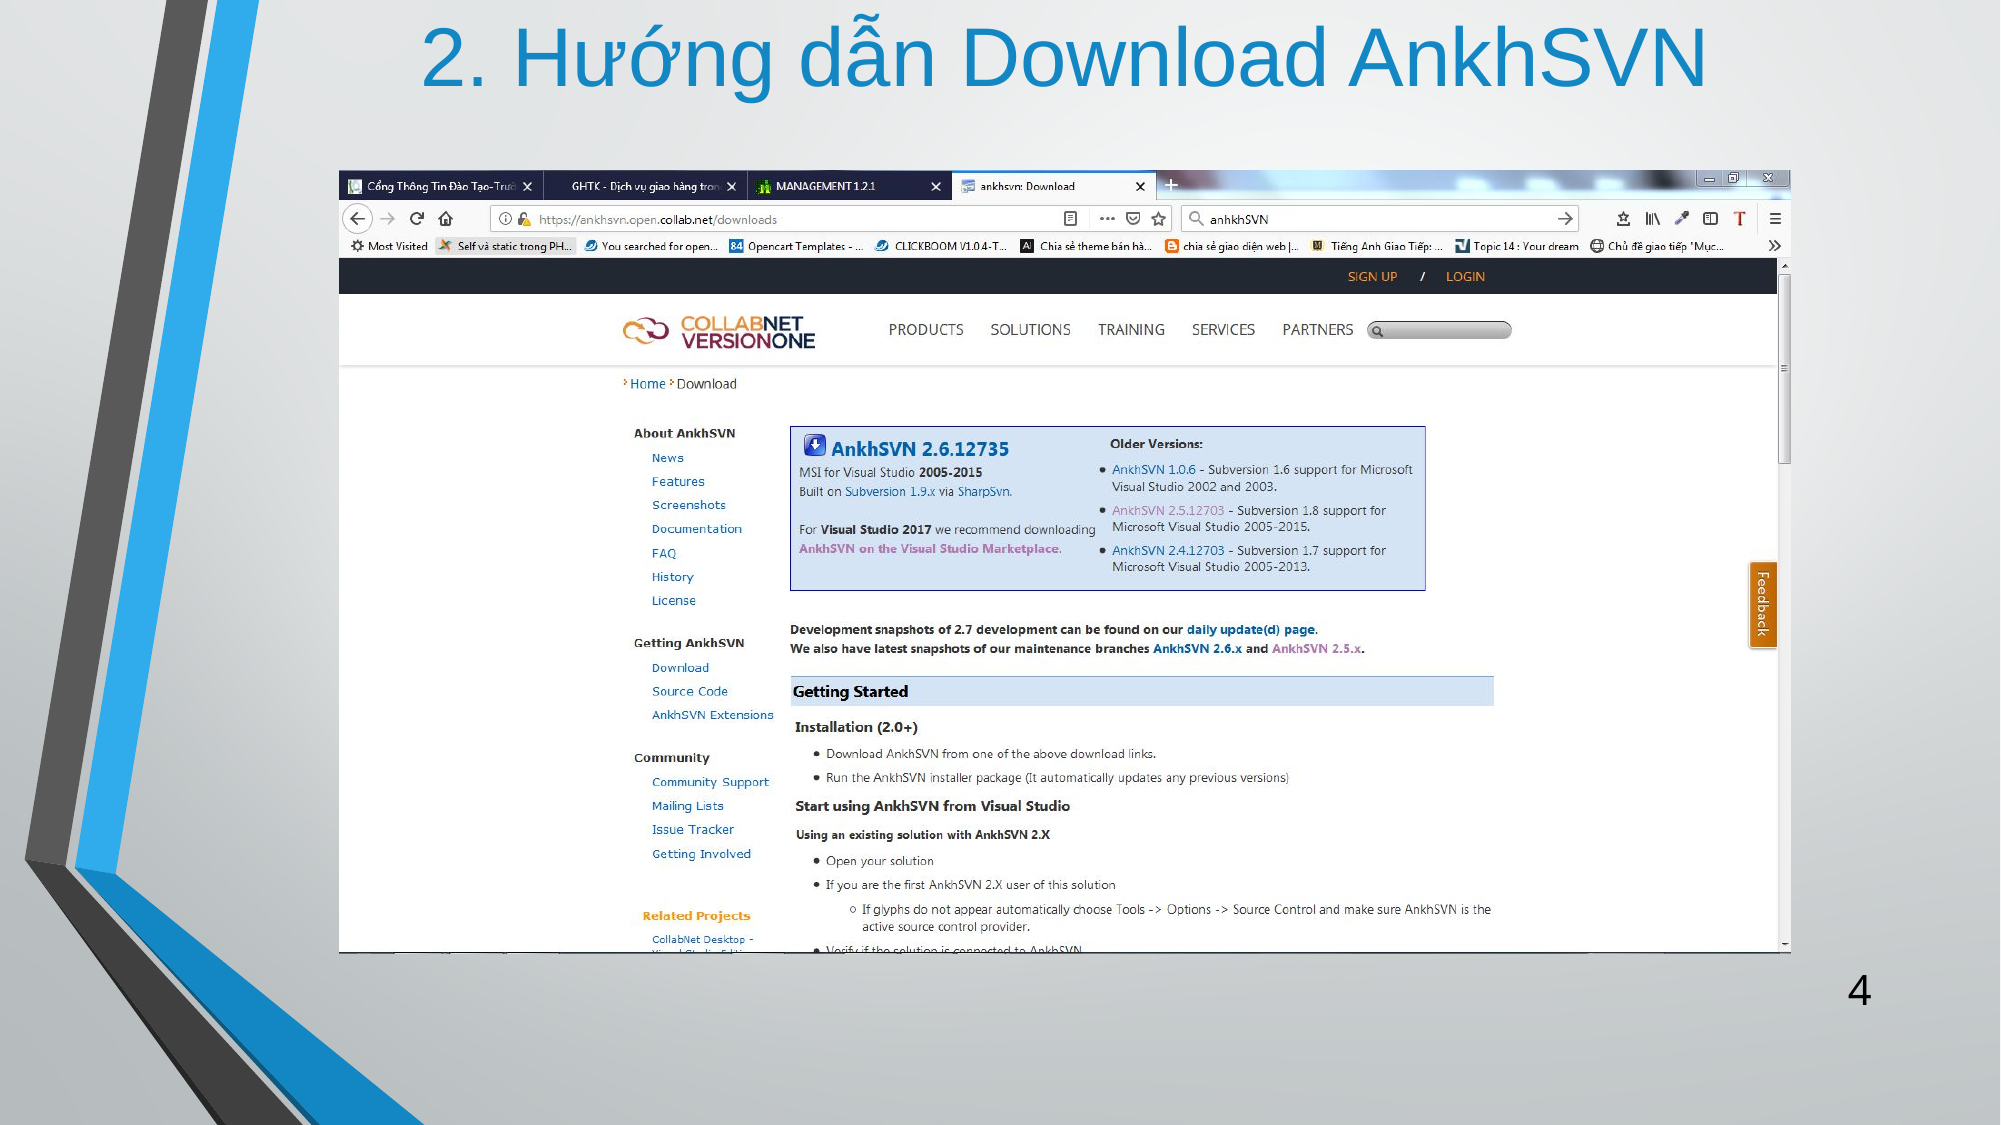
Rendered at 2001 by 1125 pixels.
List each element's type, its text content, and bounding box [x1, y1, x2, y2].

slide_number 4 [1796, 962, 1887, 1023]
picture [339, 170, 1791, 955]
title 2. Hướng dẫn Download AnkhSVN [243, 13, 1887, 193]
